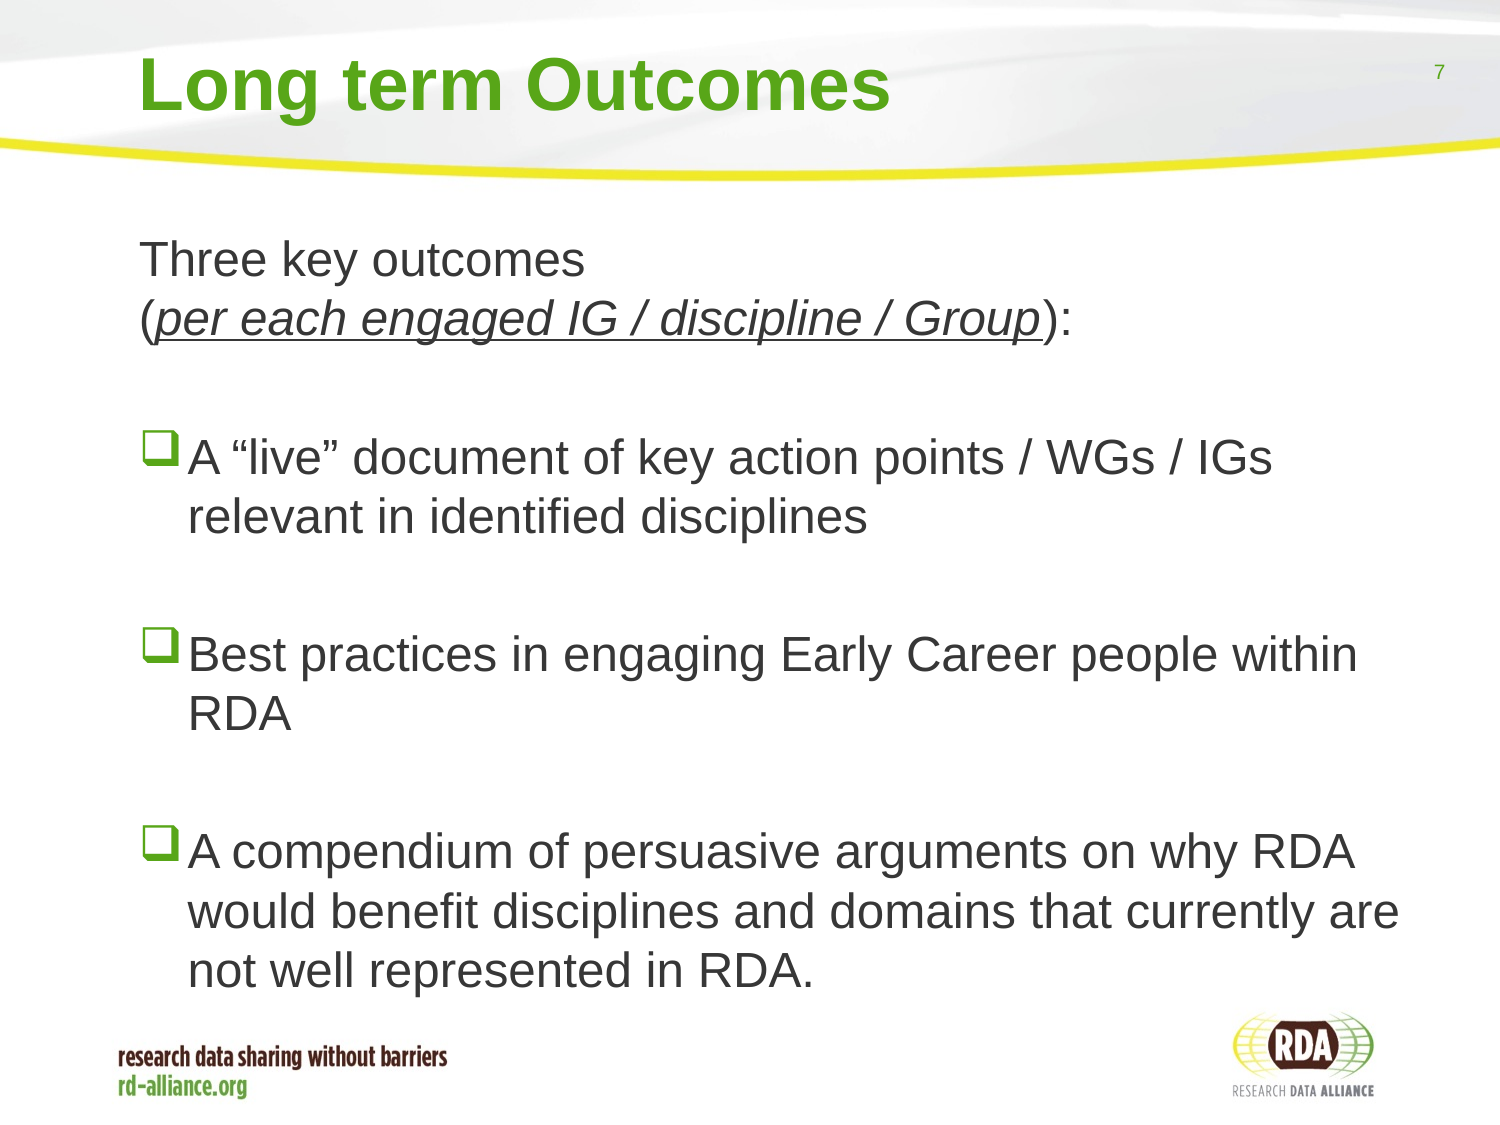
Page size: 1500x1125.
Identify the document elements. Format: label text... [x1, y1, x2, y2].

picture [0, 0, 1500, 1125]
title Long term Outcomes [123, 0, 1365, 161]
list Three key outcomes (per each engaged IG / discipline / Group): A “live” document of key action points / WGs / IGs relevant in identified disciplines Best practices in engaging Early Career people within RDA A compendium of persuasive arguments on why RDA would benefit disciplines and domains that currently are not well represented in RDA. [123, 219, 1459, 1005]
